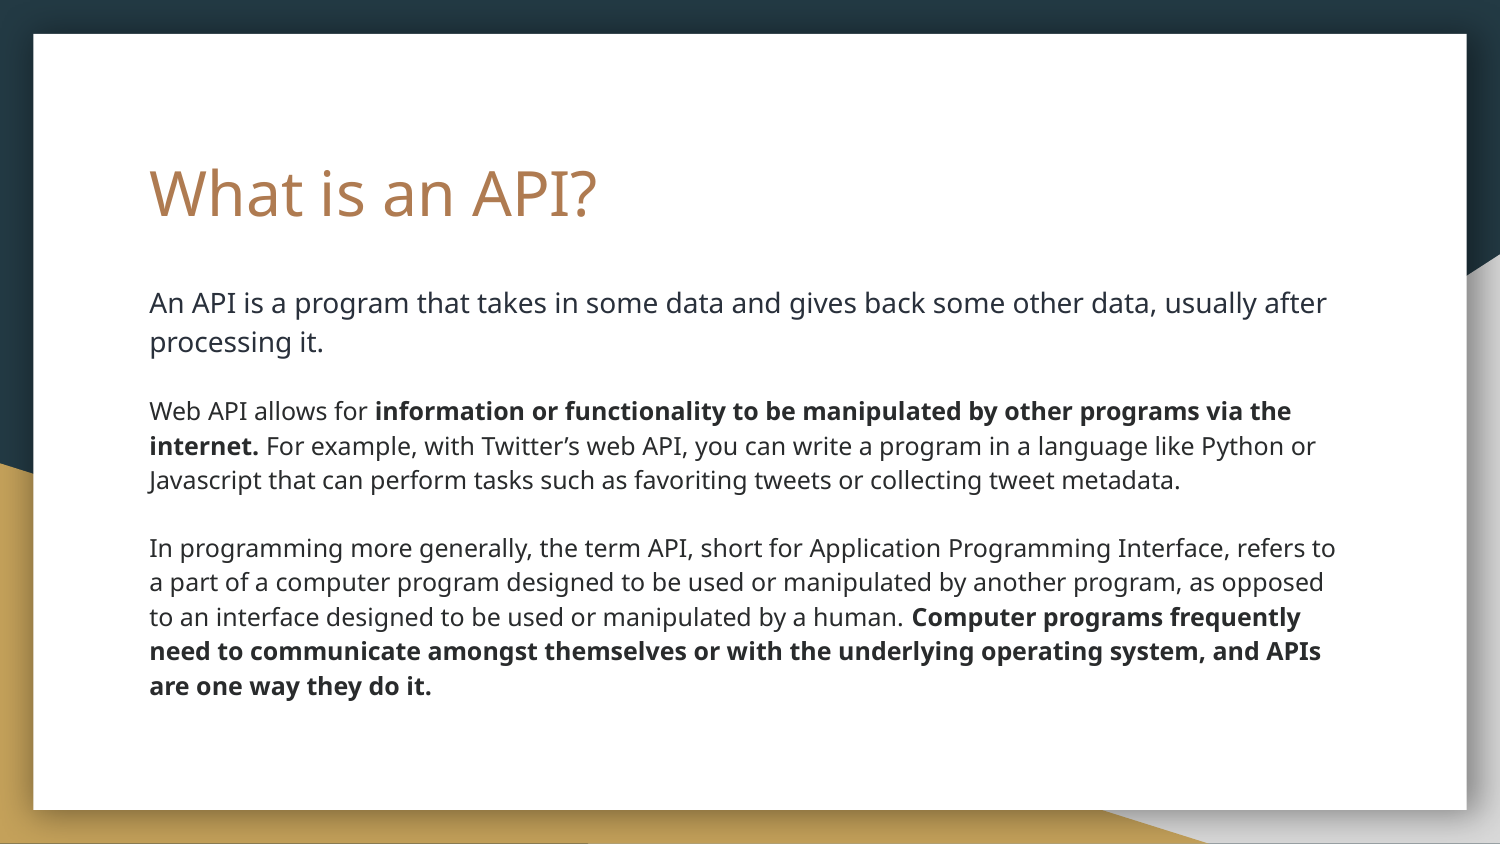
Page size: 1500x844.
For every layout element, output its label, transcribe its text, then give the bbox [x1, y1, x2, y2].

list An API is a program that takes in some data and gives back some other data, usually after processing it. Web API allows for information or functionality to be manipulated by other programs via the internet. For example, with Twitter’s web API, you can write a program in a language like Python or Javascript that can perform tasks such as favoriting tweets or collecting tweet metadata. In programming more generally, the term API, short for Application Programming Interface, refers to a part of a computer program designed to be used or manipulated by another program, as opposed to an interface designed to be used or manipulated by a human. Computer programs frequently need to communicate amongst themselves or with the underlying operating system, and APIs are one way they do it. [134, 265, 1366, 729]
title What is an API? [134, 138, 1366, 265]
